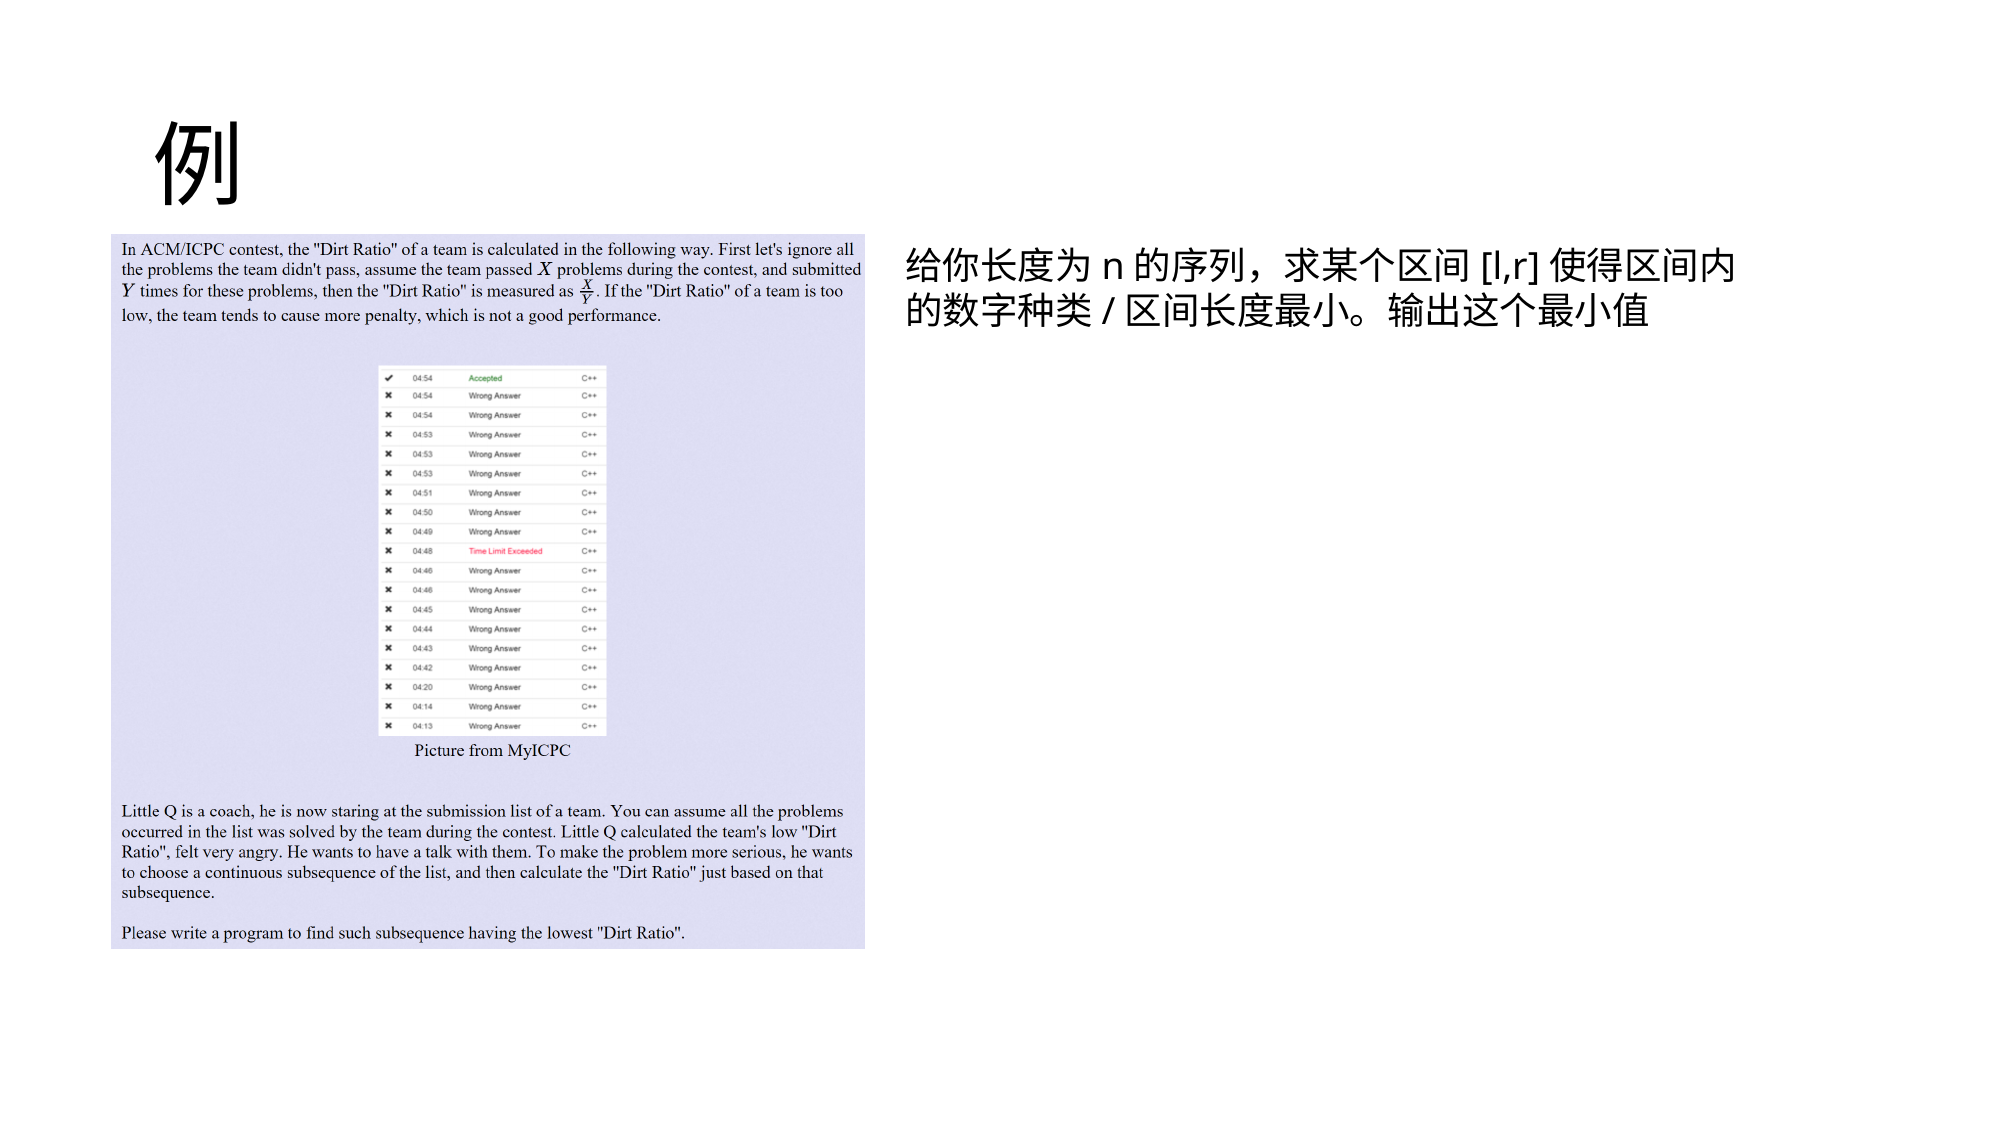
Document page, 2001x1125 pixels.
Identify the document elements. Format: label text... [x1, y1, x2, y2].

text_box 给你长度为n的序列，求某个区间[l,r]使得区间内的数字种类/区间长度最小。输出这个最小值 [890, 234, 1758, 340]
title 例 [137, 59, 1863, 278]
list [111, 234, 865, 949]
